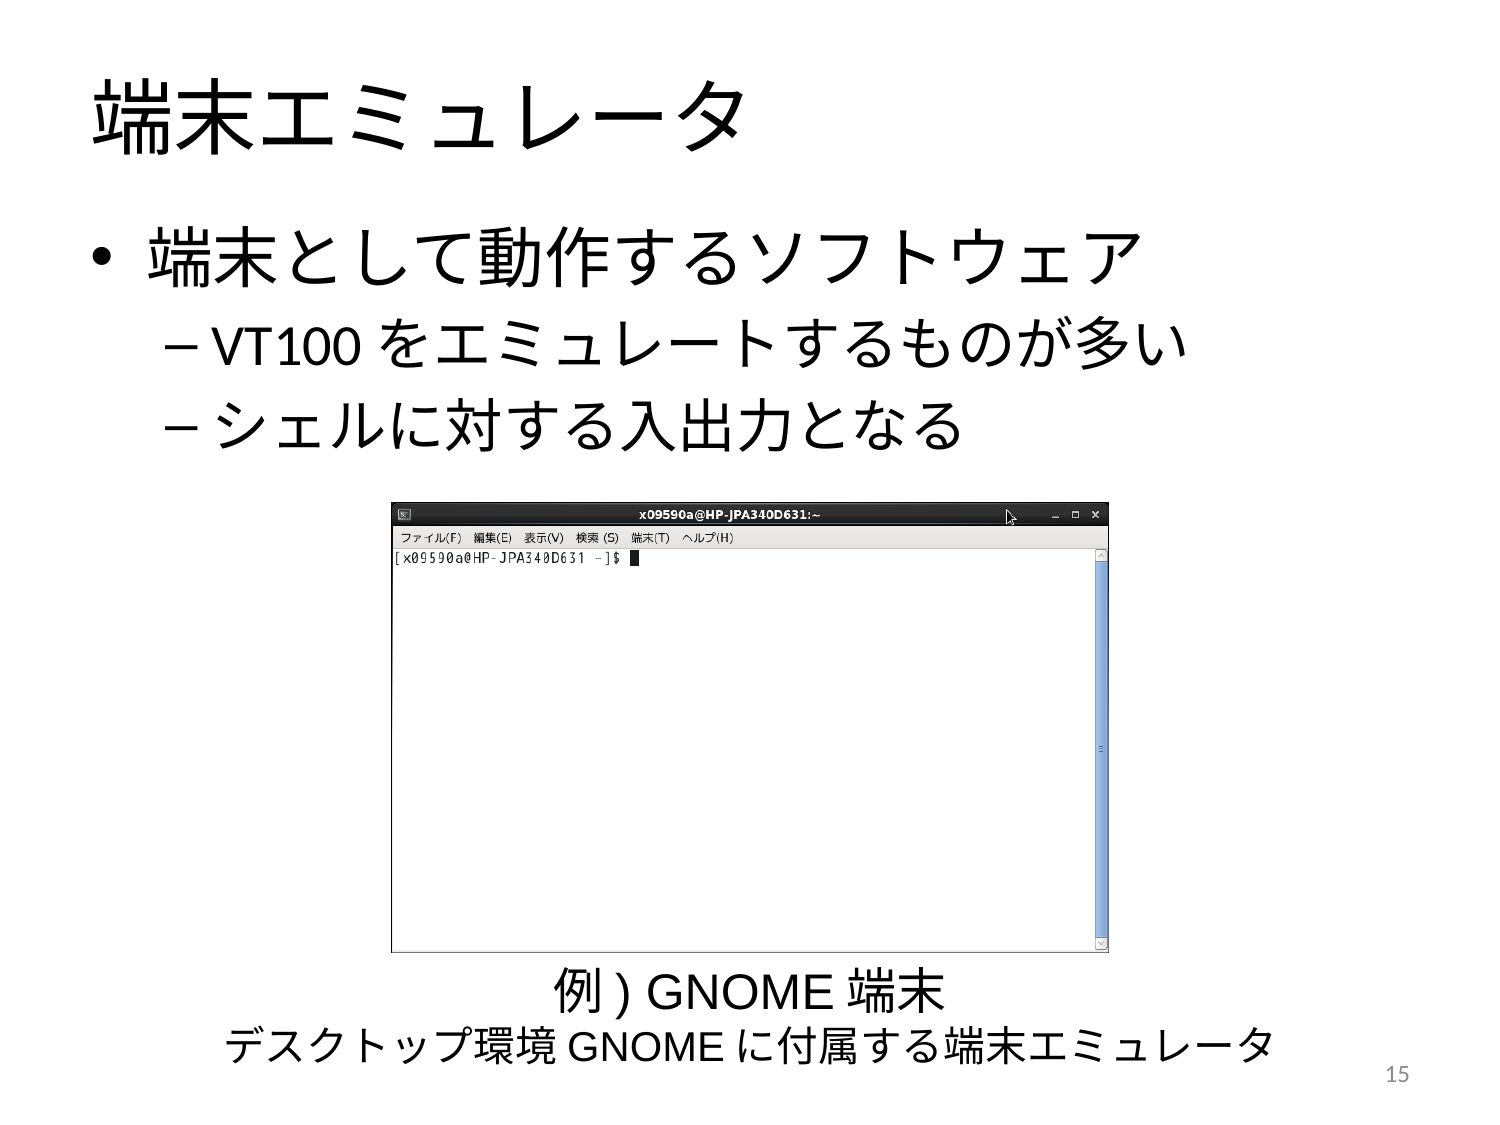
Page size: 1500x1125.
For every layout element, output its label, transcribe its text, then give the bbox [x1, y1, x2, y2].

text_box 例) GNOME端末 デスクトップ環境GNOMEに付属する端末エミュレータ [208, 952, 1292, 1078]
picture [391, 502, 1109, 953]
slide_number 14 [1074, 1042, 1425, 1103]
title 端末エミュレータ [74, 44, 1426, 185]
list 端末として動作するソフトウェア VT100をエミュレートするものが多い シェルに対する入出力となる [74, 207, 1426, 1036]
